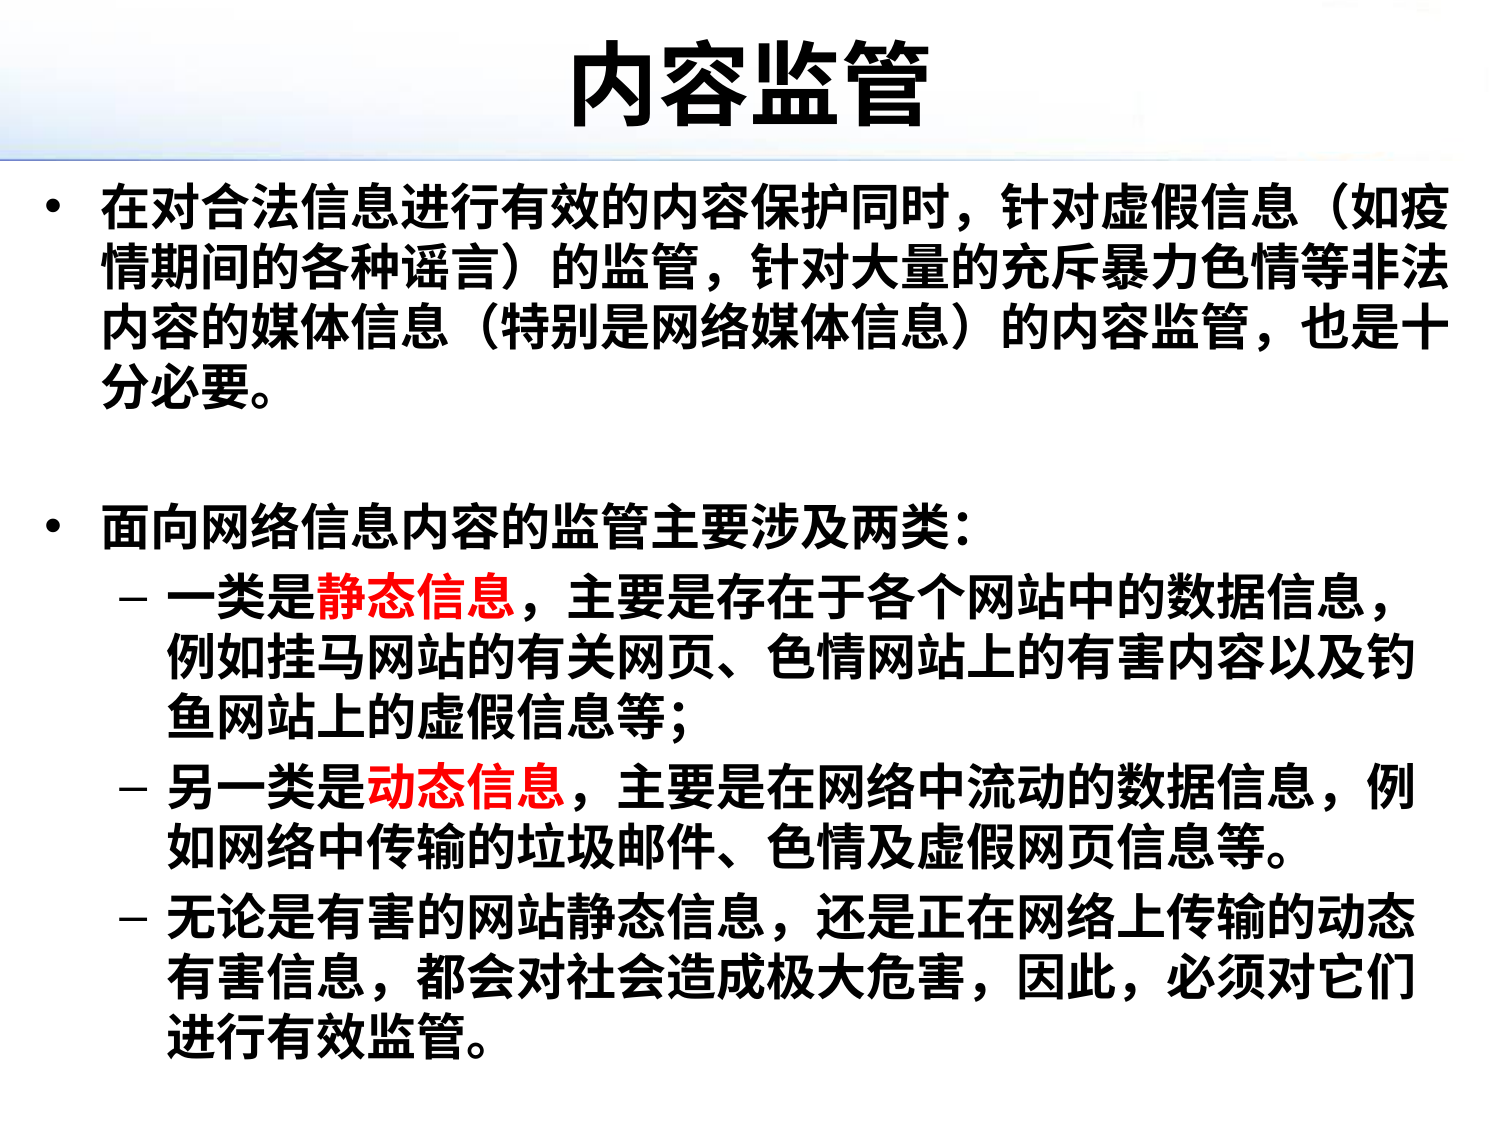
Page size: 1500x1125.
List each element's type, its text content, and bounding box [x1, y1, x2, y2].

picture [0, 0, 1500, 161]
list 在对合法信息进行有效的内容保护同时，针对虚假信息（如疫情期间的各种谣言）的监管，针对大量的充斥暴力色情等非法内容的媒体信息（特别是网络媒体信息）的内容监管，也是十分必要。 面向网络信息内容的监管主要涉及两类： 一类是静态信息，主要是存在于各个网站中的数据信息，例如挂马网站的有关网页、色情网站上的有害内容以及钓鱼网站上的虚假信息等； 另一类是动态信息，主要是在网络中流动的数据信息，例如网络中传输的垃圾邮件、色情及虚假网页信息等。 无论是有害的网站静态信息，还是正在网络上传输的动态有害信息，都会对社会造成极大危害，因此，必须对它们进行有效监管。 [29, 168, 1471, 1083]
title 内容监管 [29, 7, 1471, 157]
